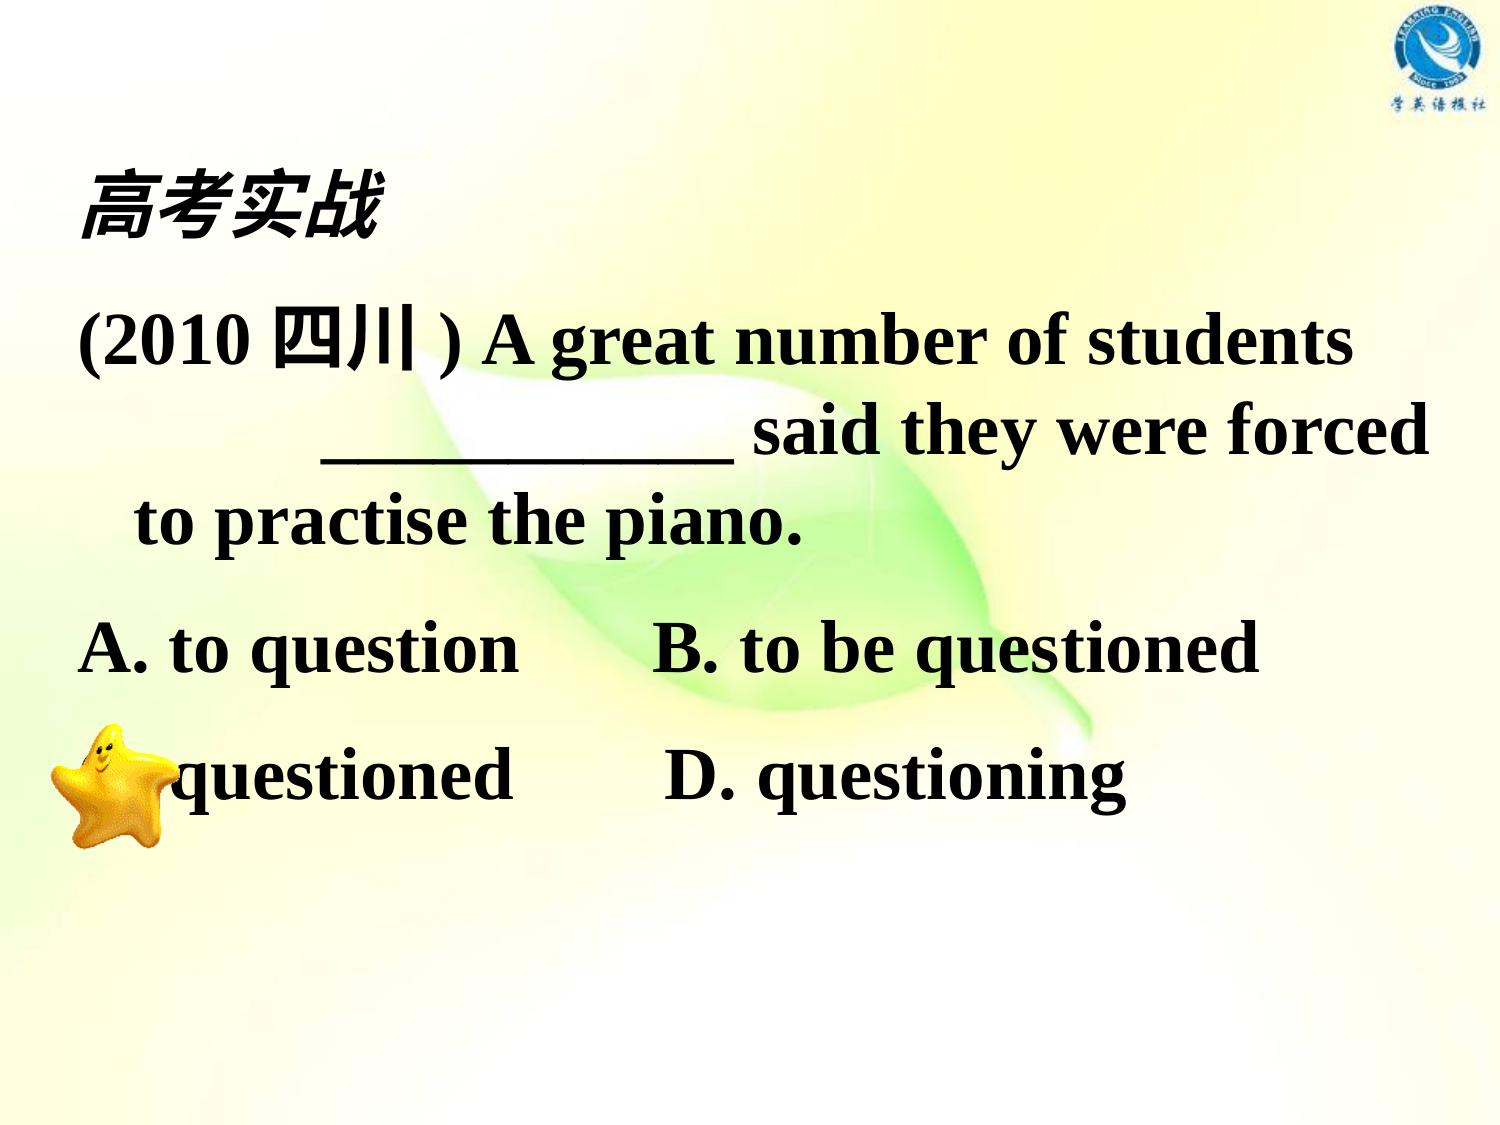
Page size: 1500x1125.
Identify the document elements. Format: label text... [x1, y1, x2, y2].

picture [0, 0, 1500, 1125]
text_box (2010四川) A great number of students ___________ said they were forced to practise the piano. A. to question B. to be questioned C. questioned D. questioning [62, 282, 1475, 822]
text_box 高考实战 [62, 149, 1475, 255]
